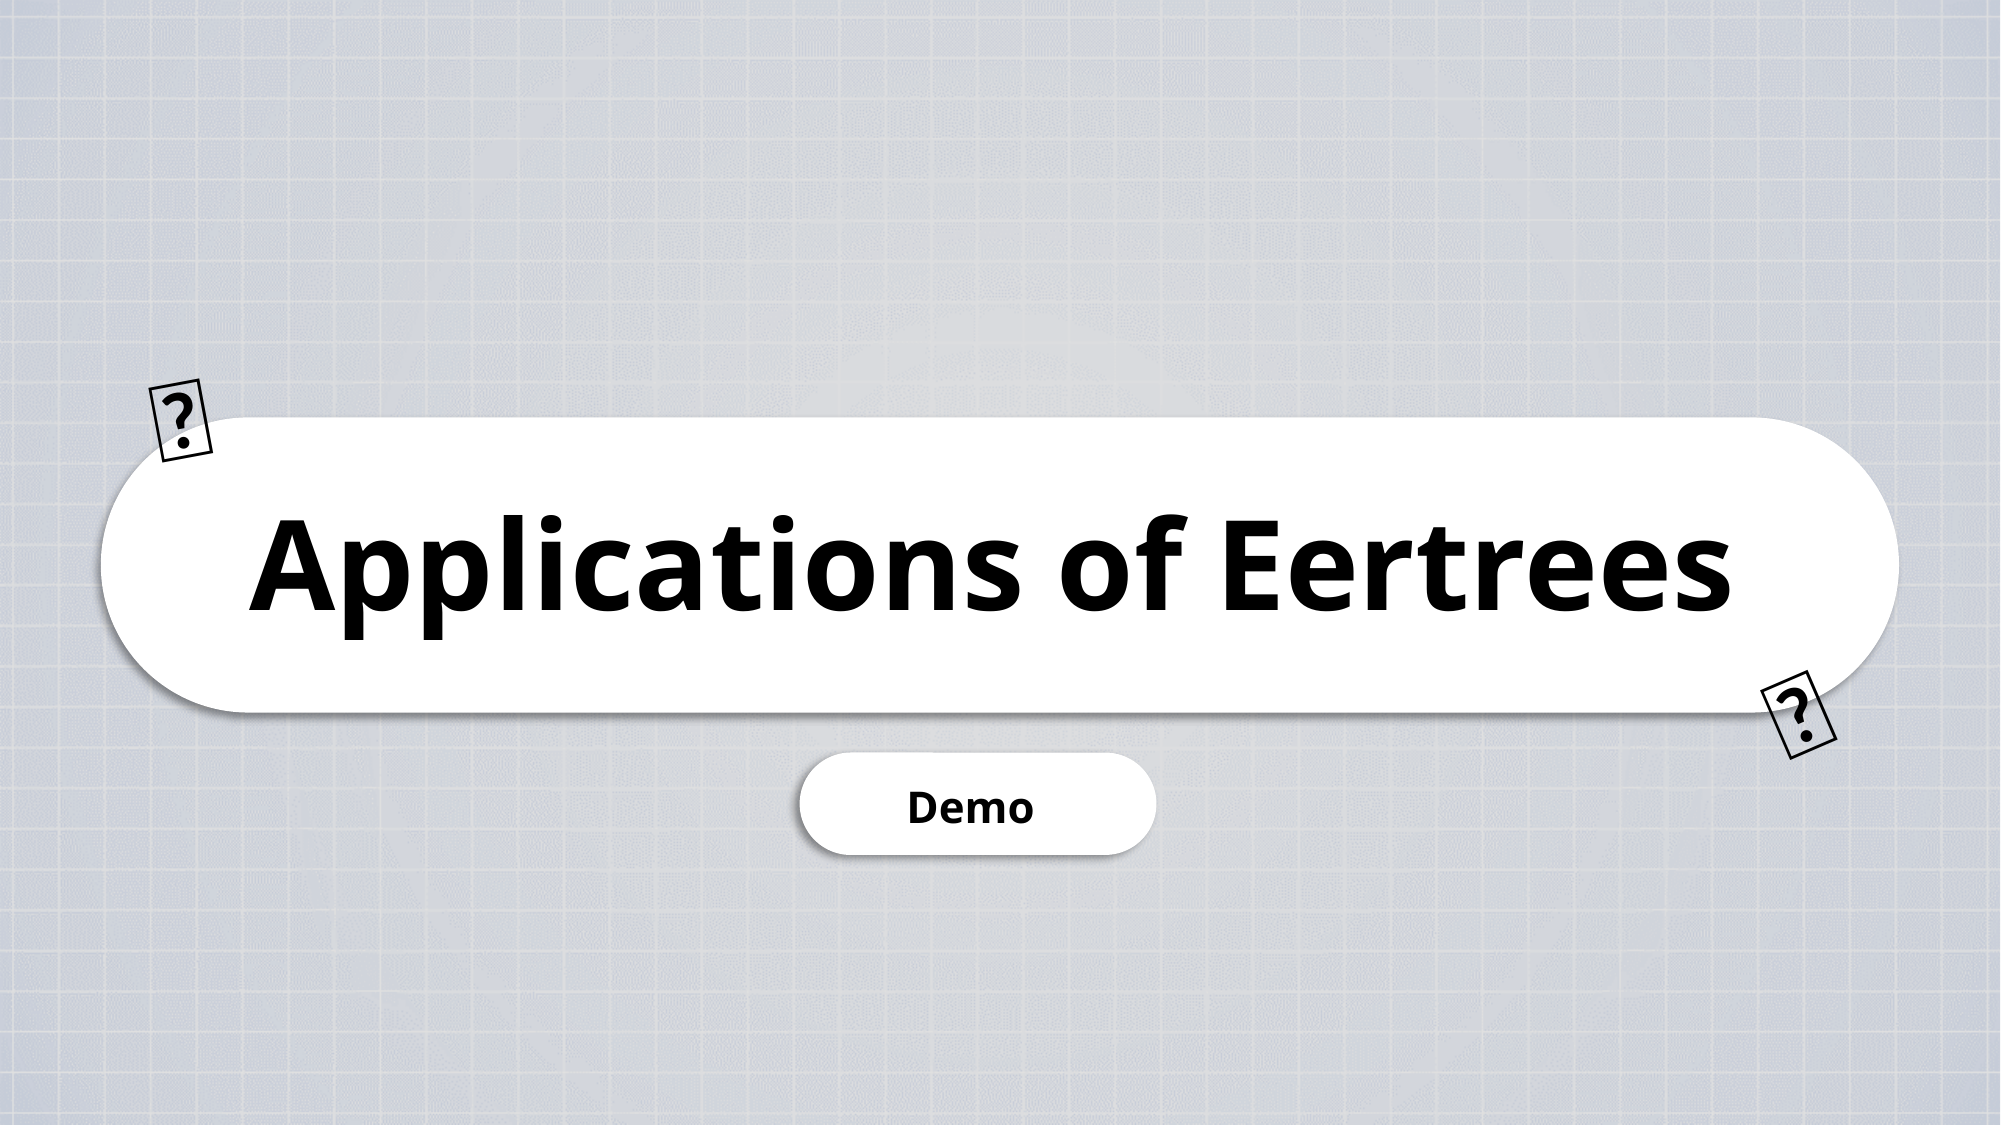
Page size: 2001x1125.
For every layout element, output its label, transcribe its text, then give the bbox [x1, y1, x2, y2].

picture [0, 0, 2001, 1125]
text_box 🧬 [1671, 599, 1923, 820]
text_box Applications of Eertrees [100, 417, 1900, 713]
text_box Demo [799, 752, 1157, 856]
text_box 💾 [63, 321, 297, 507]
